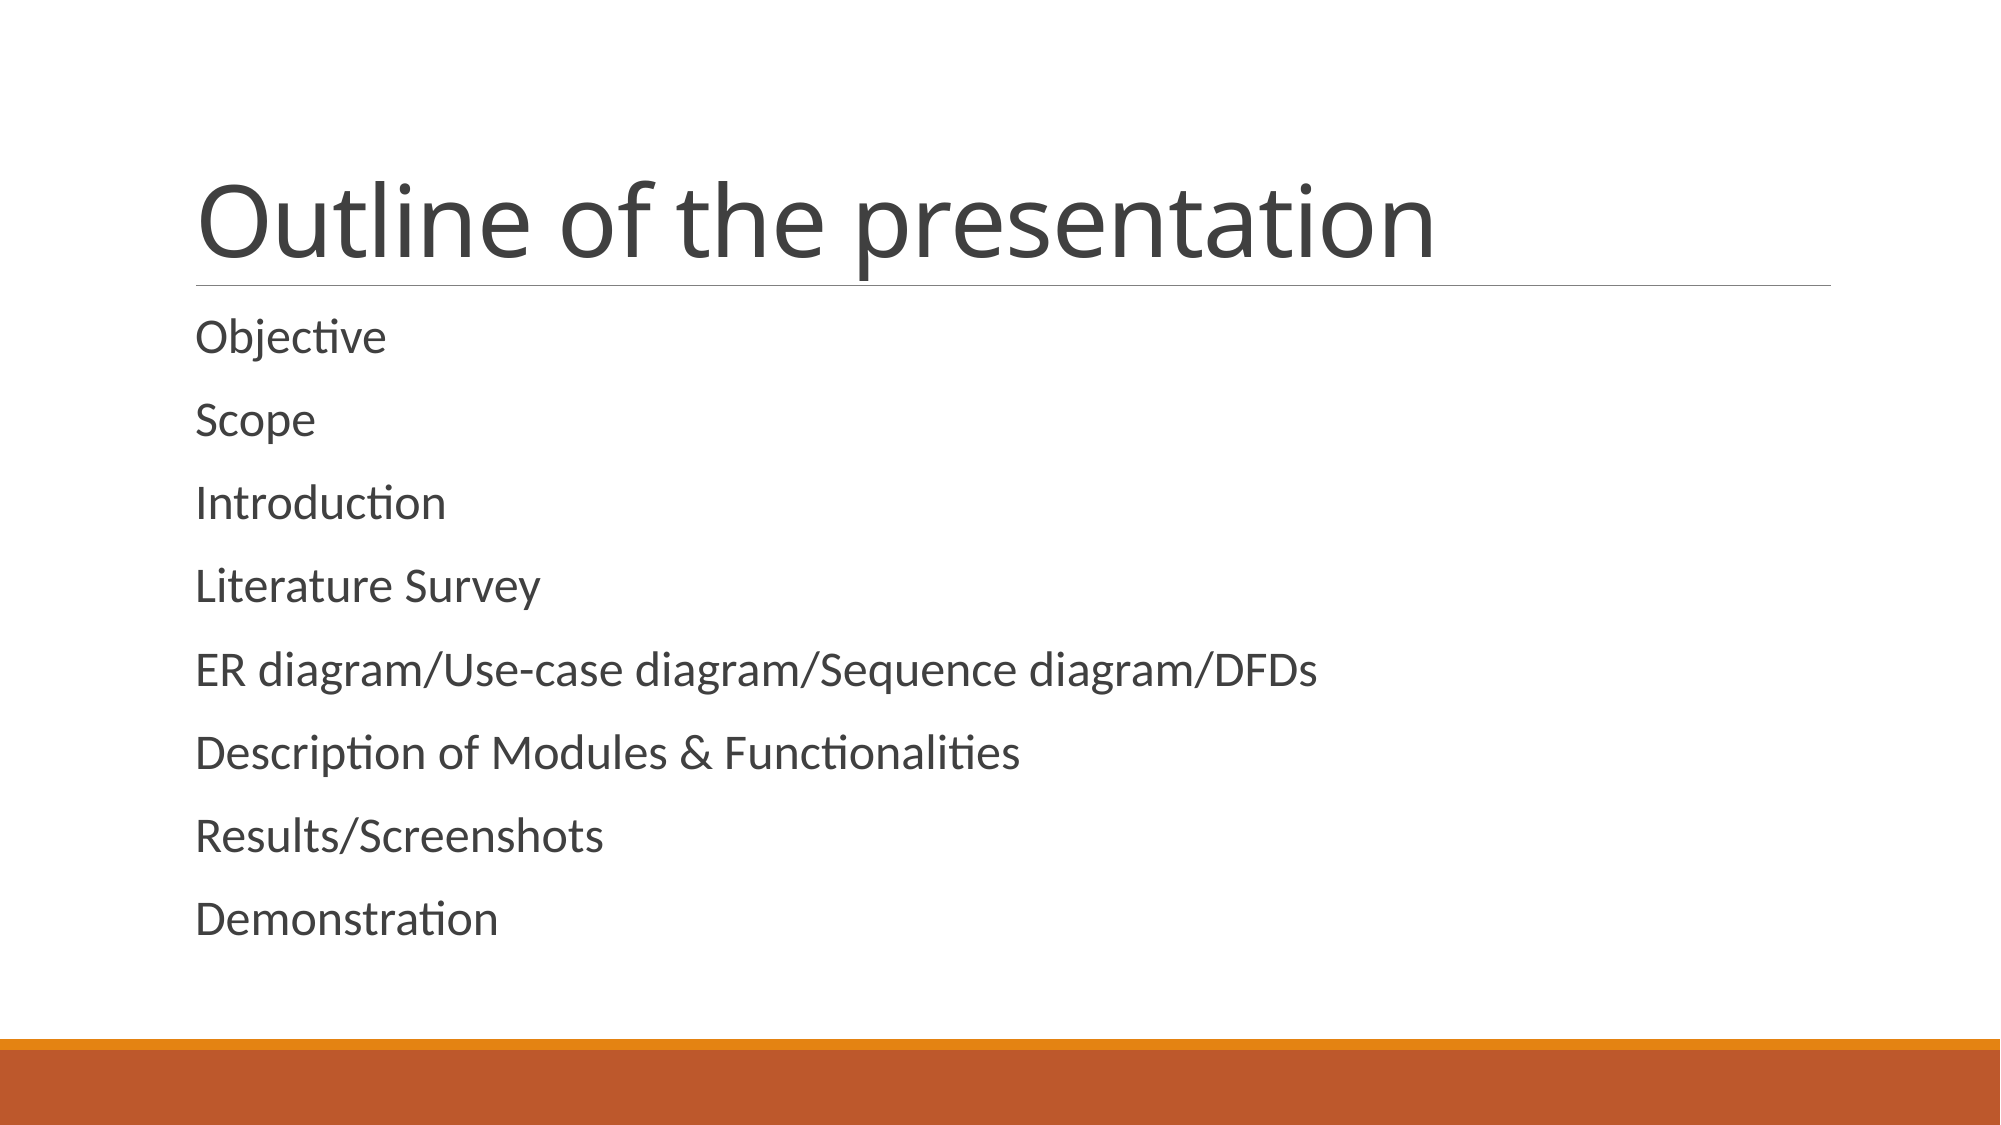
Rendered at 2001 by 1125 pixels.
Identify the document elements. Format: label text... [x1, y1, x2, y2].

list Objective Scope Introduction Literature Survey ER diagram/Use-case diagram/Sequence diagram/DFDs Description of Modules & Functionalities Results/Screenshots Demonstration [180, 302, 1830, 963]
title Outline of the presentation [180, 47, 1830, 285]
